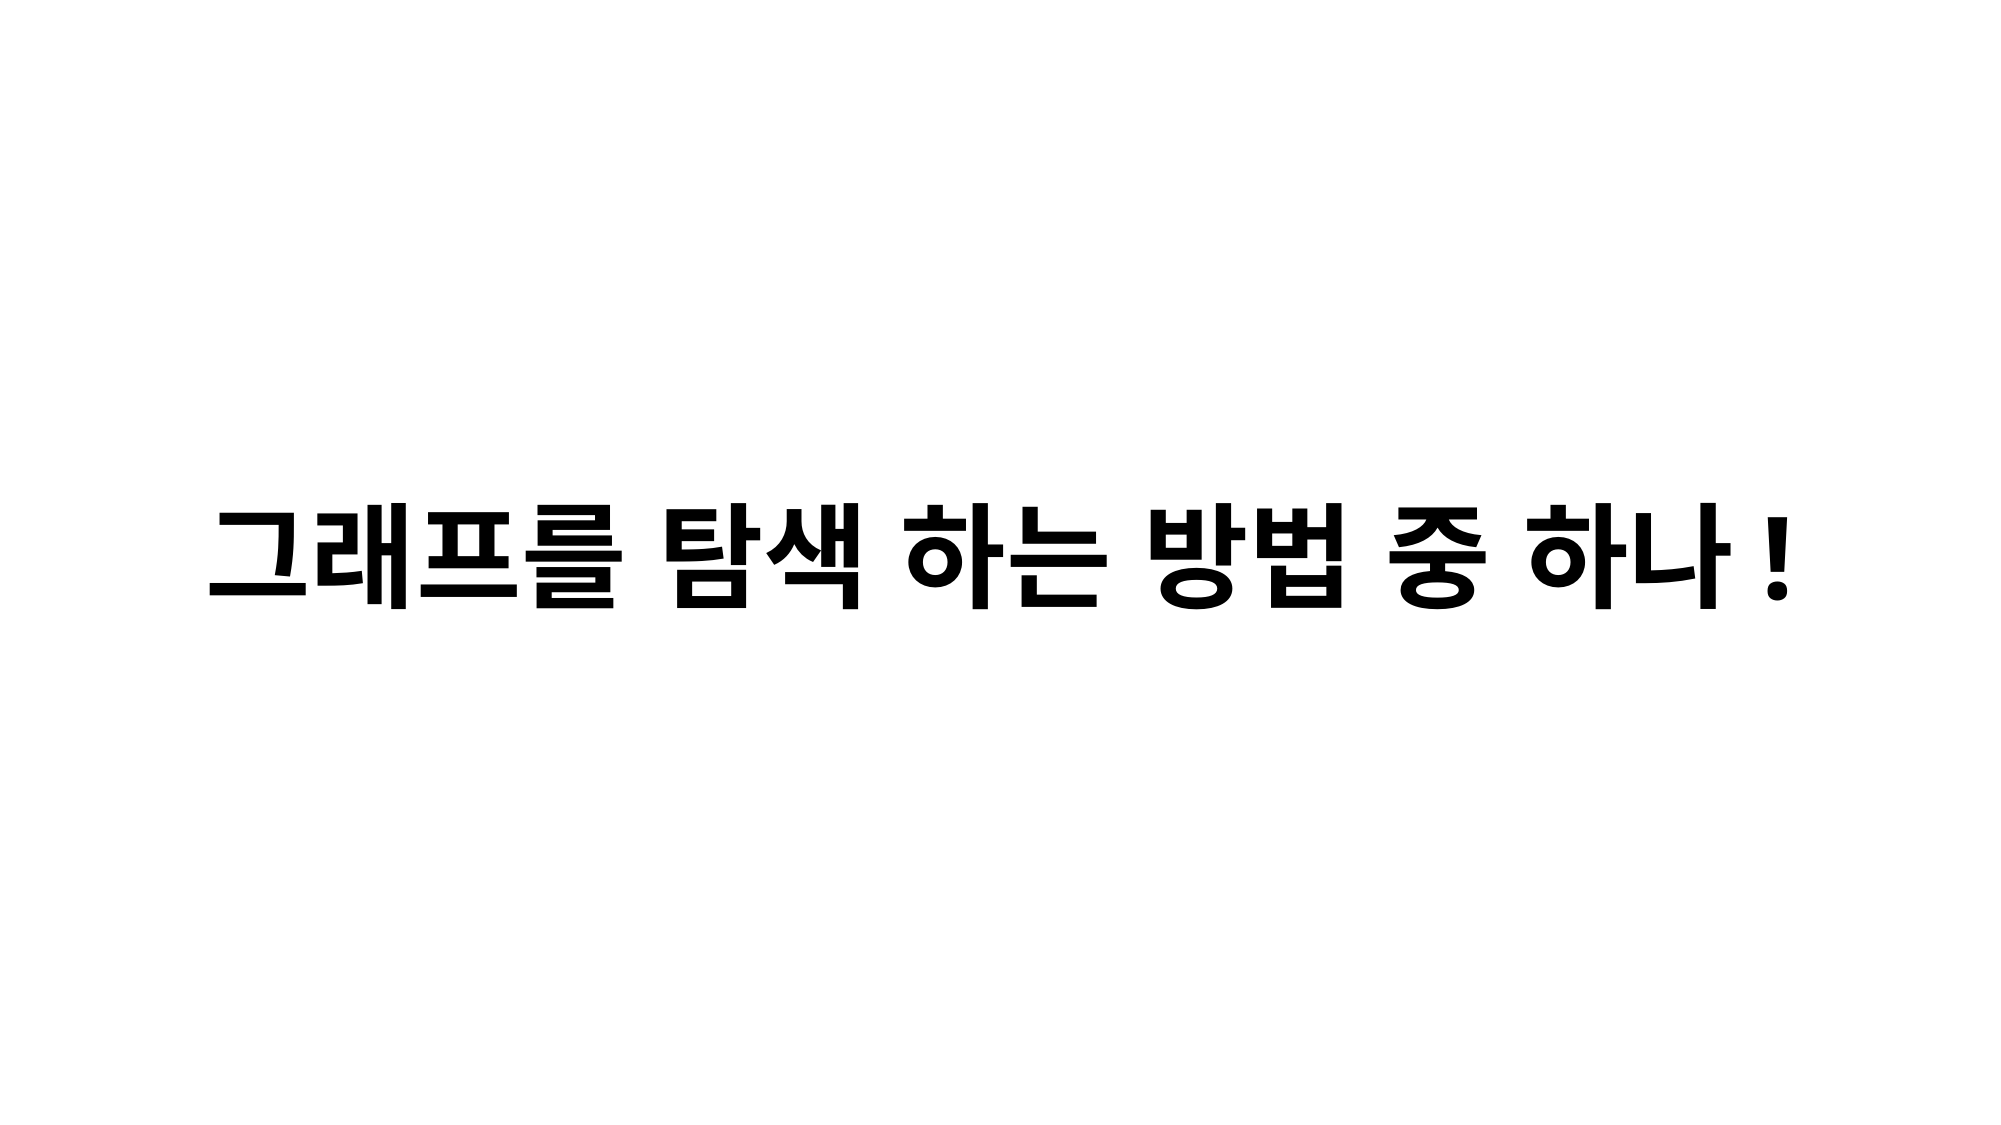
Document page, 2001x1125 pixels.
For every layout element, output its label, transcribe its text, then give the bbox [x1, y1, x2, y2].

title 그래프를 탐색 하는 방법 중 하나! [137, 453, 1863, 672]
